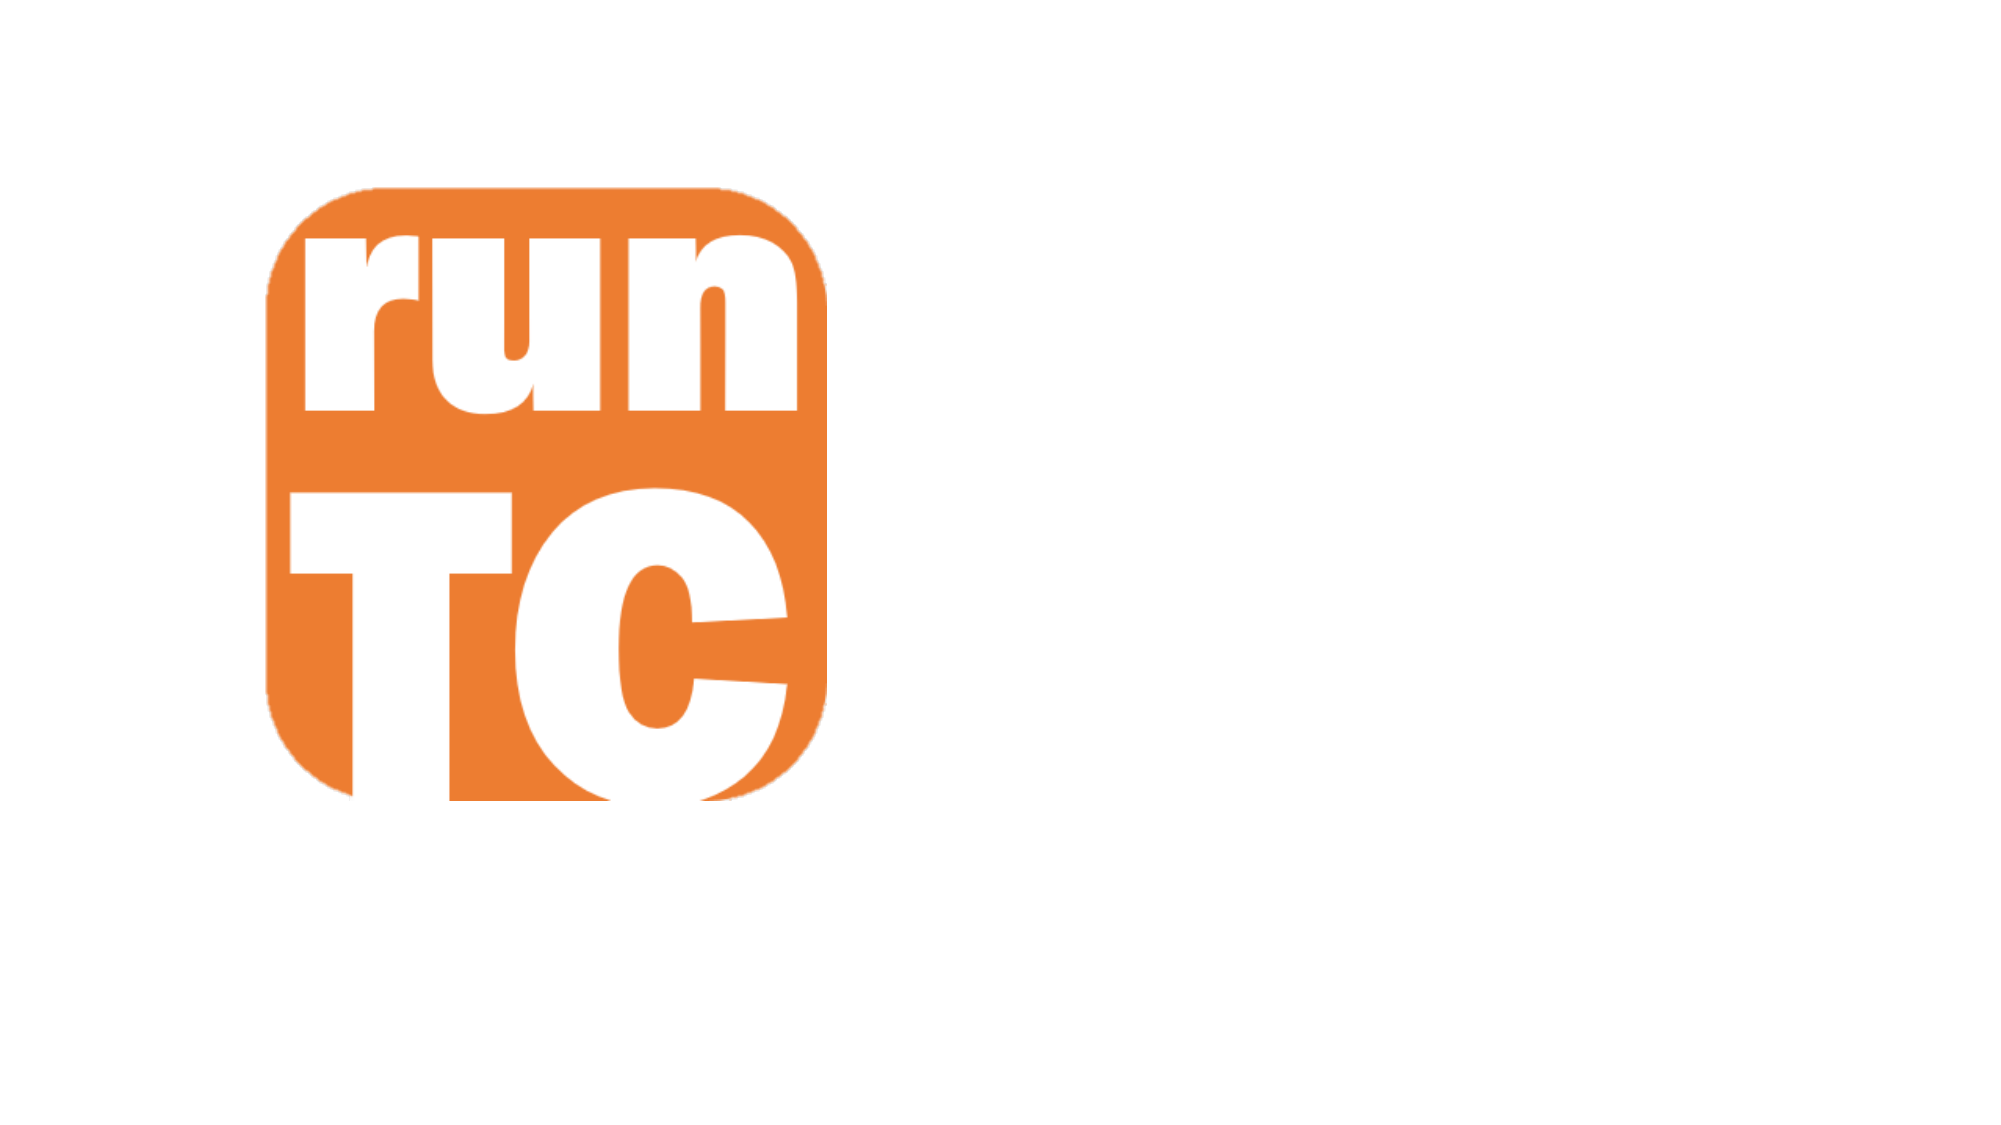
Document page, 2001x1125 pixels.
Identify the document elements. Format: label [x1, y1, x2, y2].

picture [265, 187, 827, 801]
